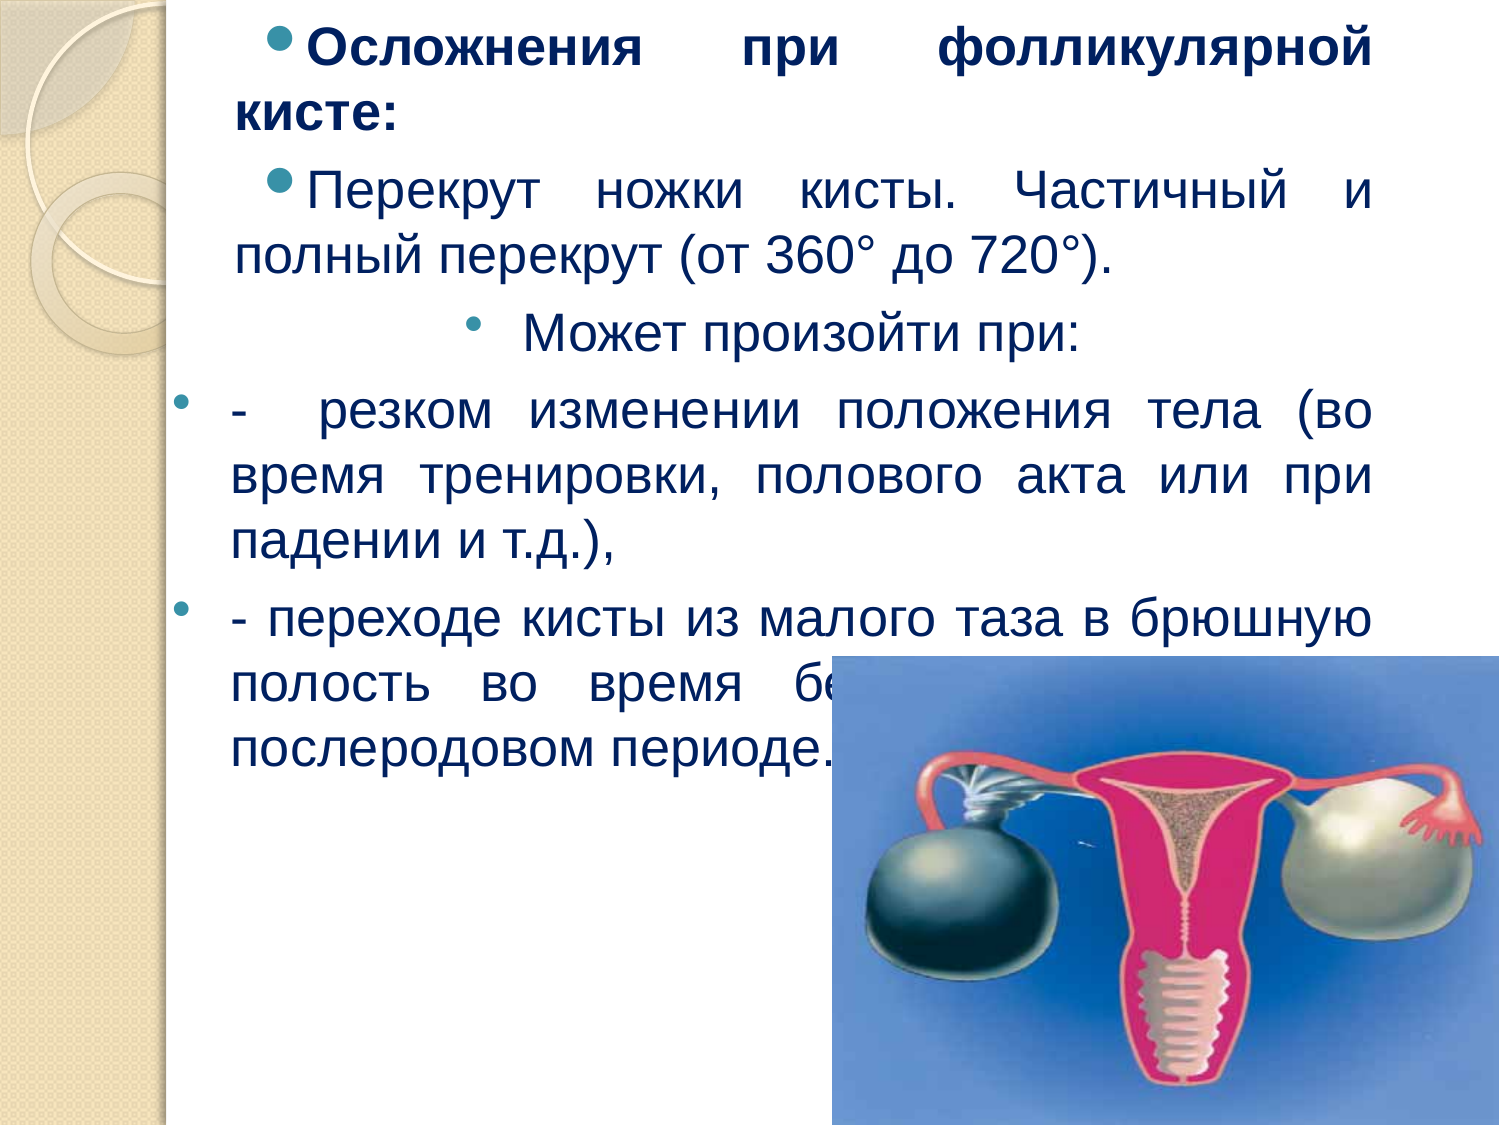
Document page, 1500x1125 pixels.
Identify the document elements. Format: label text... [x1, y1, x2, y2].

picture [832, 656, 1499, 1125]
list Осложнения при фолликулярной кисте: Перекрут ножки кисты. Частичный и полный перекрут (от 360° до 720°). Может произойти при: - резком изменении положения тела (во время тренировки, полового акта или при падении и т.д.), - переходе кисты из малого таза в брюшную полость во время беременности или в послеродовом периоде. [159, 4, 1390, 792]
